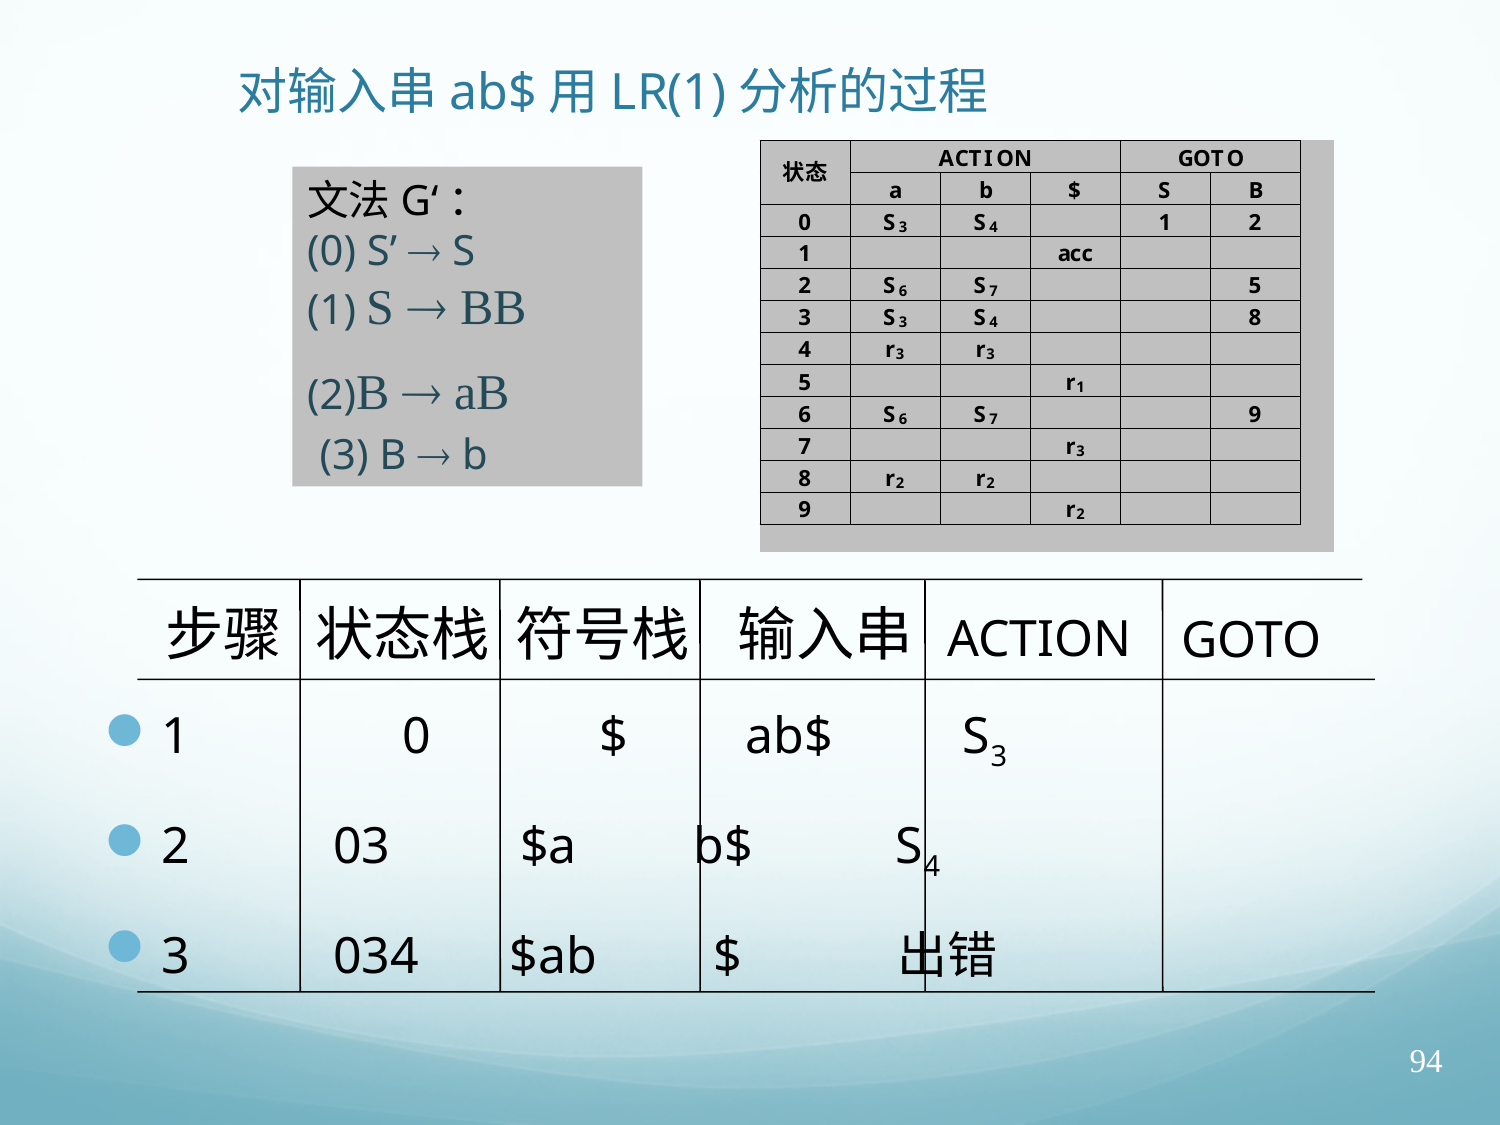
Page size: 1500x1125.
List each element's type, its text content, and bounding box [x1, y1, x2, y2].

text_box ACTION [932, 598, 1147, 674]
text_box 状态栈 [300, 589, 500, 675]
list 1 0 $ ab$ S3 2 03 $a b$ S4 3 034 $ab $ 出错 [89, 696, 1281, 1013]
text_box GOTO [1166, 599, 1337, 675]
text_box 输入串 [723, 589, 928, 675]
slide_number 94 [1295, 1029, 1459, 1090]
text_box 符号栈 [500, 589, 705, 675]
text_box 步骤 [150, 589, 297, 675]
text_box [759, 139, 1335, 553]
title 对输入串ab$用LR(1)分析的过程 [33, 33, 1159, 127]
text_box 文法G‘： (0) S’  S (1) S  BB (2)B  aB (3) B  b [292, 166, 643, 487]
